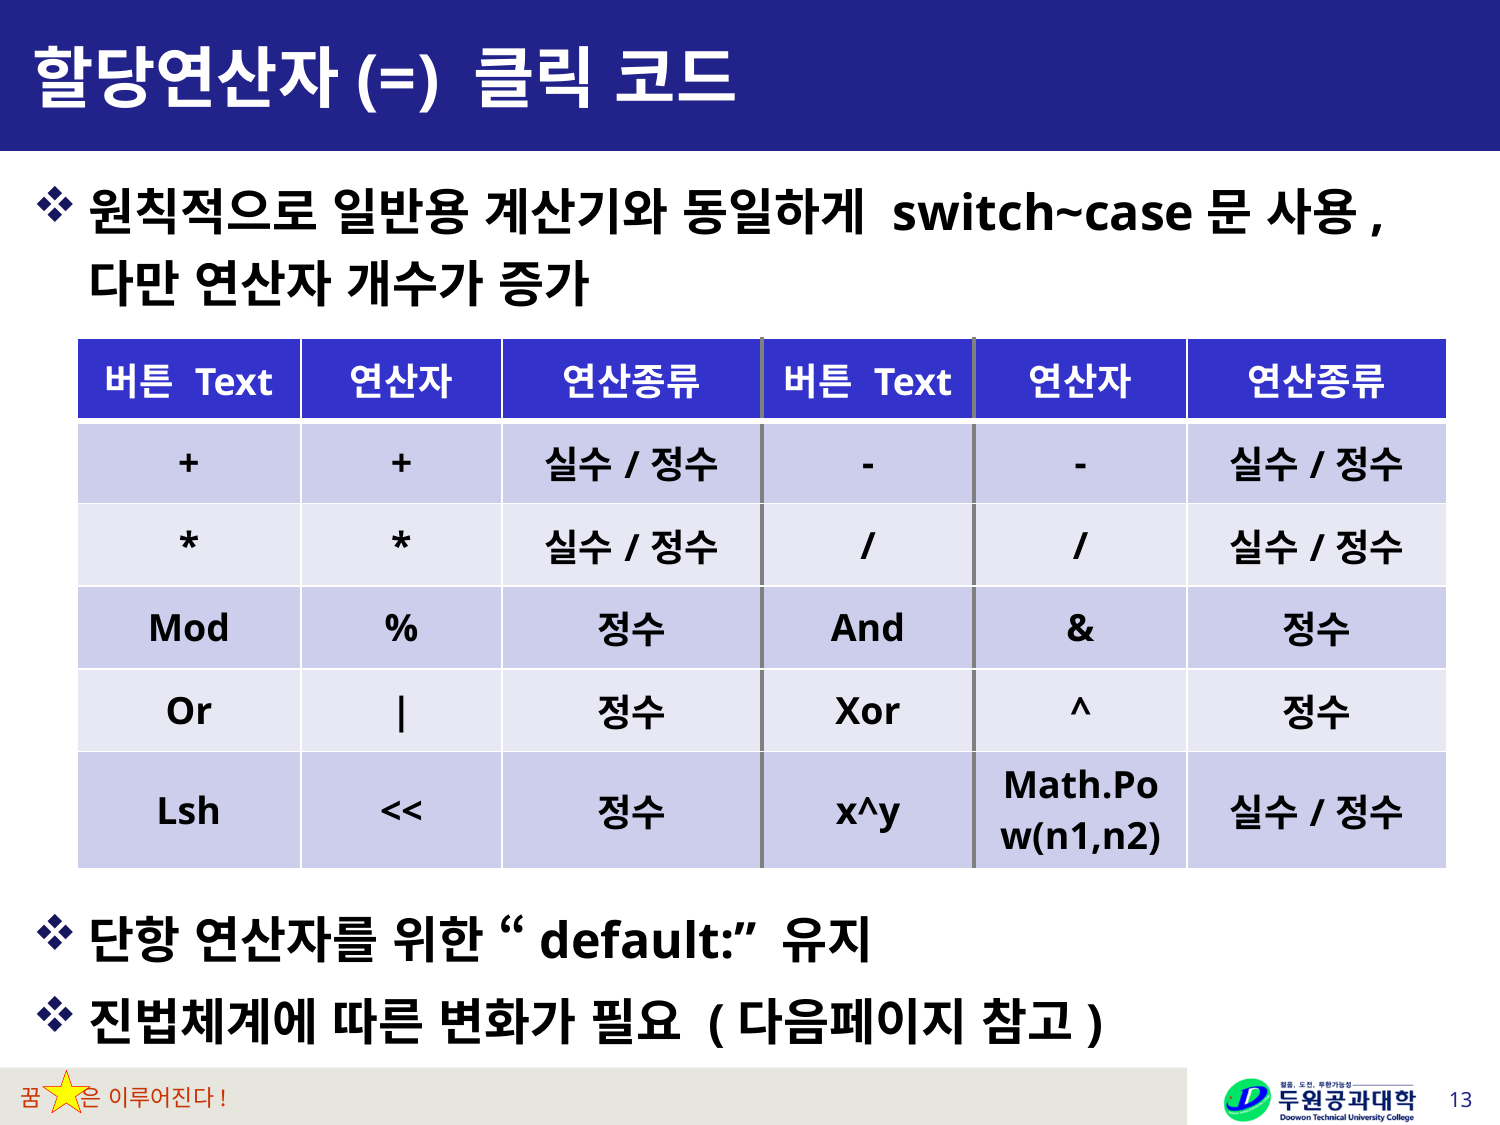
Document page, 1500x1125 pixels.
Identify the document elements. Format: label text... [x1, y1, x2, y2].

table_cell 실수/정수 [1188, 424, 1446, 503]
table_cell + [78, 424, 300, 503]
table_cell - [976, 424, 1186, 503]
table_cell 정수 [503, 587, 760, 668]
table_cell Xor [764, 670, 972, 751]
table_cell x^y [764, 752, 972, 868]
table_cell 정수 [1188, 670, 1446, 751]
title 할당연산자(=) 클릭 코드 [17, 14, 1483, 138]
picture [1222, 1077, 1399, 1125]
table_cell * [302, 504, 501, 585]
picture [0, 1066, 1187, 1125]
table_cell / [976, 504, 1186, 585]
table_cell % [302, 587, 501, 668]
table_cell & [976, 587, 1186, 668]
table_header 연산자 [302, 339, 501, 418]
table_cell 실수/정수 [503, 424, 760, 503]
table_cell - [764, 424, 972, 503]
table_cell 실수/정수 [1188, 752, 1446, 868]
table_cell | [302, 670, 501, 751]
table_cell Mod [78, 587, 300, 668]
picture [85, 1089, 96, 1094]
table_cell << [302, 752, 501, 868]
table_cell Or [78, 670, 300, 751]
table_header 버튼 Text [78, 339, 300, 418]
table_cell ^ [976, 670, 1186, 751]
table_cell / [764, 504, 972, 585]
table_cell + [302, 424, 501, 503]
table_cell Lsh [78, 752, 300, 868]
table_cell 정수 [503, 670, 760, 751]
table_cell * [78, 504, 300, 585]
table_header 연산자 [976, 339, 1186, 418]
table_cell And [764, 587, 972, 668]
table_header 연산종류 [1188, 339, 1446, 418]
table_cell 정수 [503, 752, 760, 868]
table_cell 실수/정수 [1188, 504, 1446, 585]
table_cell 실수/정수 [503, 504, 760, 585]
list 원칙적으로 일반용 계산기와 동일하게 switch~case문 사용, 다만 연산자 개수가 증가 단항 연산자를 위한 “default:” 유지 진법체계에 따른 변화가 필요 (다음페이지 참고) [17, 160, 1486, 1077]
table_header 연산종류 [503, 339, 760, 418]
slide_number 13 [1399, 1074, 1488, 1125]
table_header 버튼 Text [764, 339, 972, 418]
table_cell Math.Pow(n1,n2) [976, 752, 1186, 868]
table_cell 정수 [1188, 587, 1446, 668]
